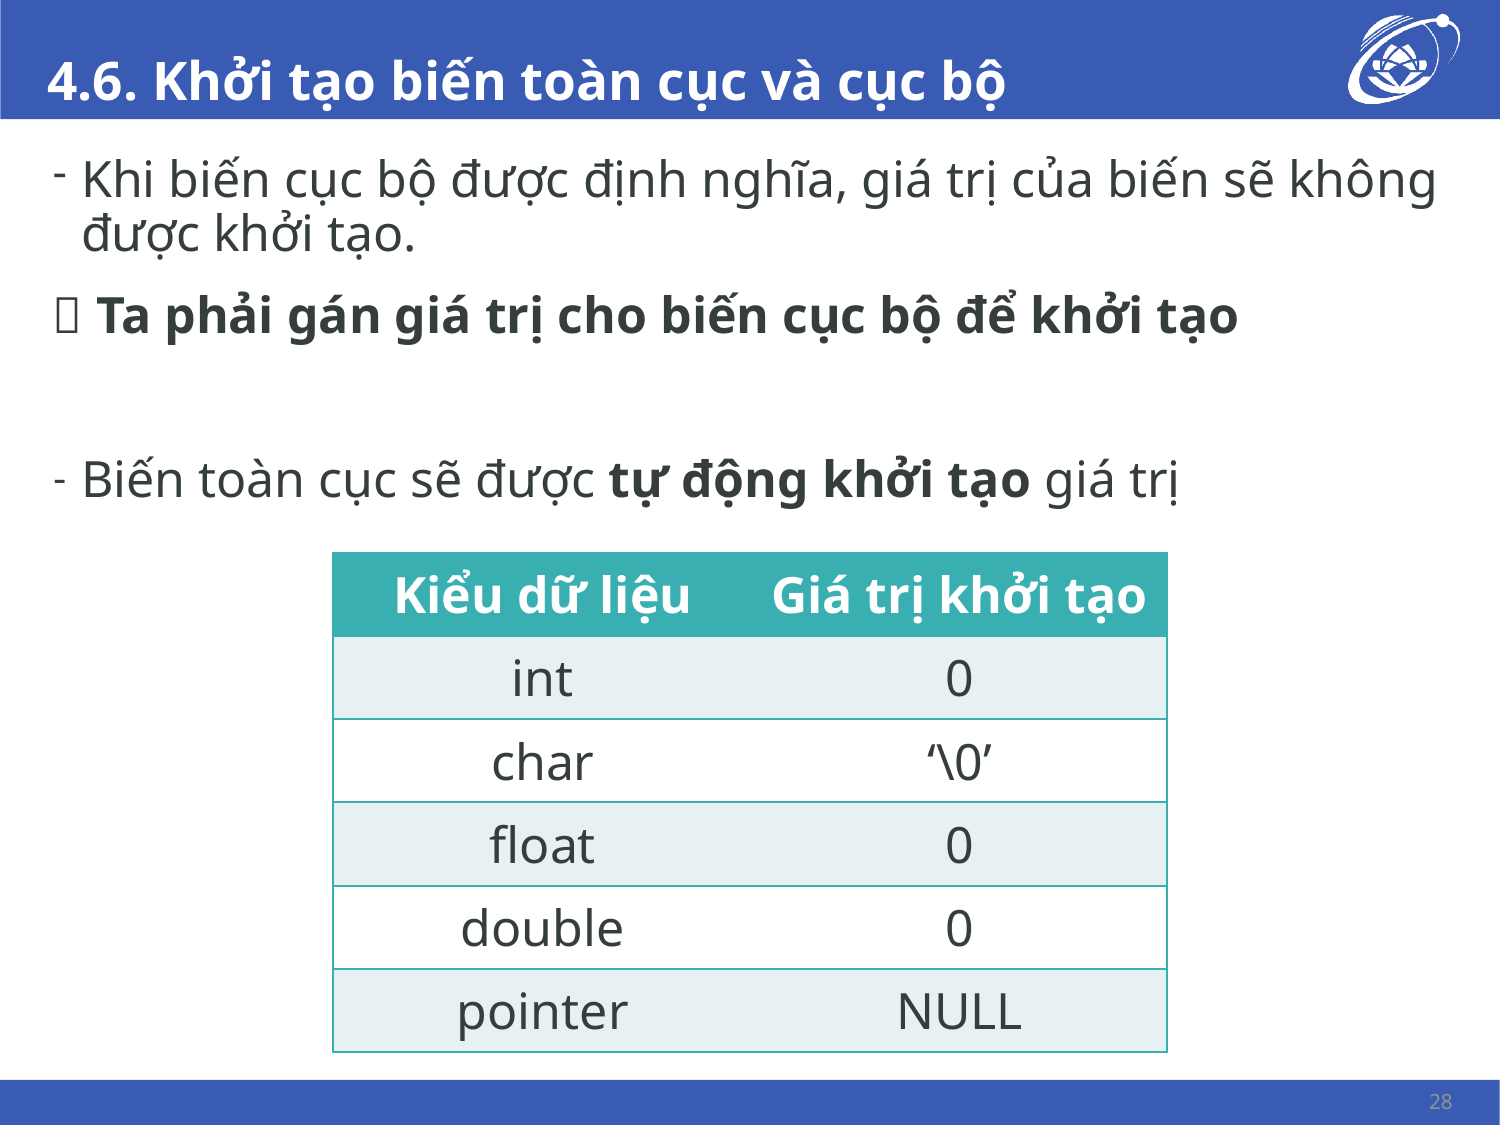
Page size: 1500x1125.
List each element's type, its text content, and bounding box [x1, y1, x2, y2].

table_header Giá trị khởi tạo [753, 553, 1166, 635]
table_cell char [334, 720, 753, 801]
table_cell 0 [753, 637, 1166, 718]
table_cell int [334, 637, 753, 718]
table_cell float [334, 803, 753, 885]
table_cell ‘\0’ [753, 720, 1166, 801]
list Khi biến cục bộ được định nghĩa, giá trị của biến sẽ không được khởi tạo.  Ta phải gán giá trị cho biến cục bộ để khởi tạo Biến toàn cục sẽ được tự động khởi tạo giá trị [32, 146, 1468, 1054]
title 4.6. Khởi tạo biến toàn cục và cục bộ [32, 0, 1468, 120]
table_cell double [334, 887, 753, 968]
table_cell NULL [753, 970, 1166, 1051]
table_cell 0 [753, 803, 1166, 885]
table_cell 0 [753, 887, 1166, 968]
table_cell pointer [334, 970, 753, 1051]
table_header Kiểu dữ liệu [334, 553, 753, 635]
slide_number 28 [1388, 1083, 1468, 1122]
